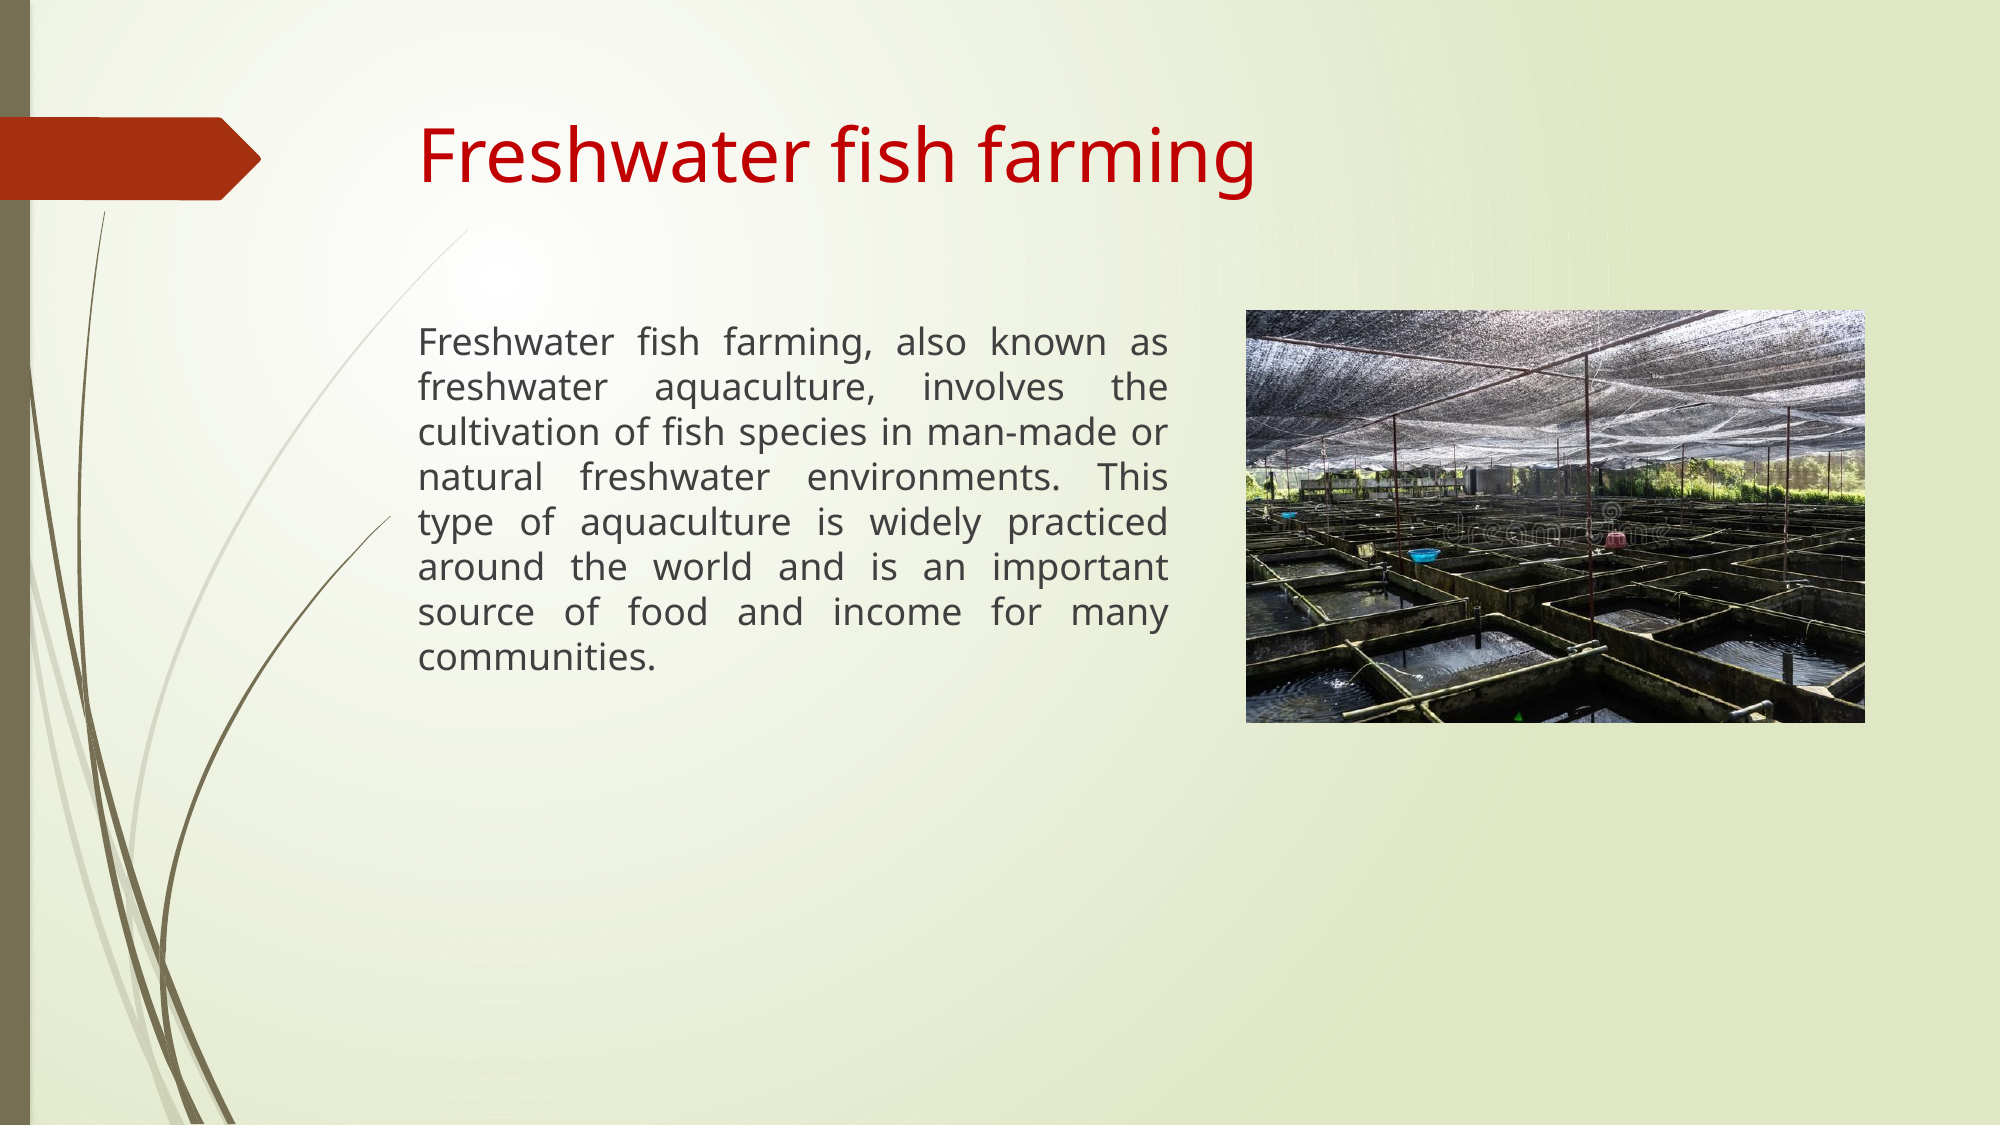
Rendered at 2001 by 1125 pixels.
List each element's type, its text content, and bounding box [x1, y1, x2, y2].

list Freshwater fish farming, also known as freshwater aquaculture, involves the cultivation of fish species in man-made or natural freshwater environments. This type of aquaculture is widely practiced around the world and is an important source of food and income for many communities. [402, 310, 1185, 1041]
title Freshwater fish farming [402, 100, 1865, 311]
picture [1246, 310, 1865, 723]
